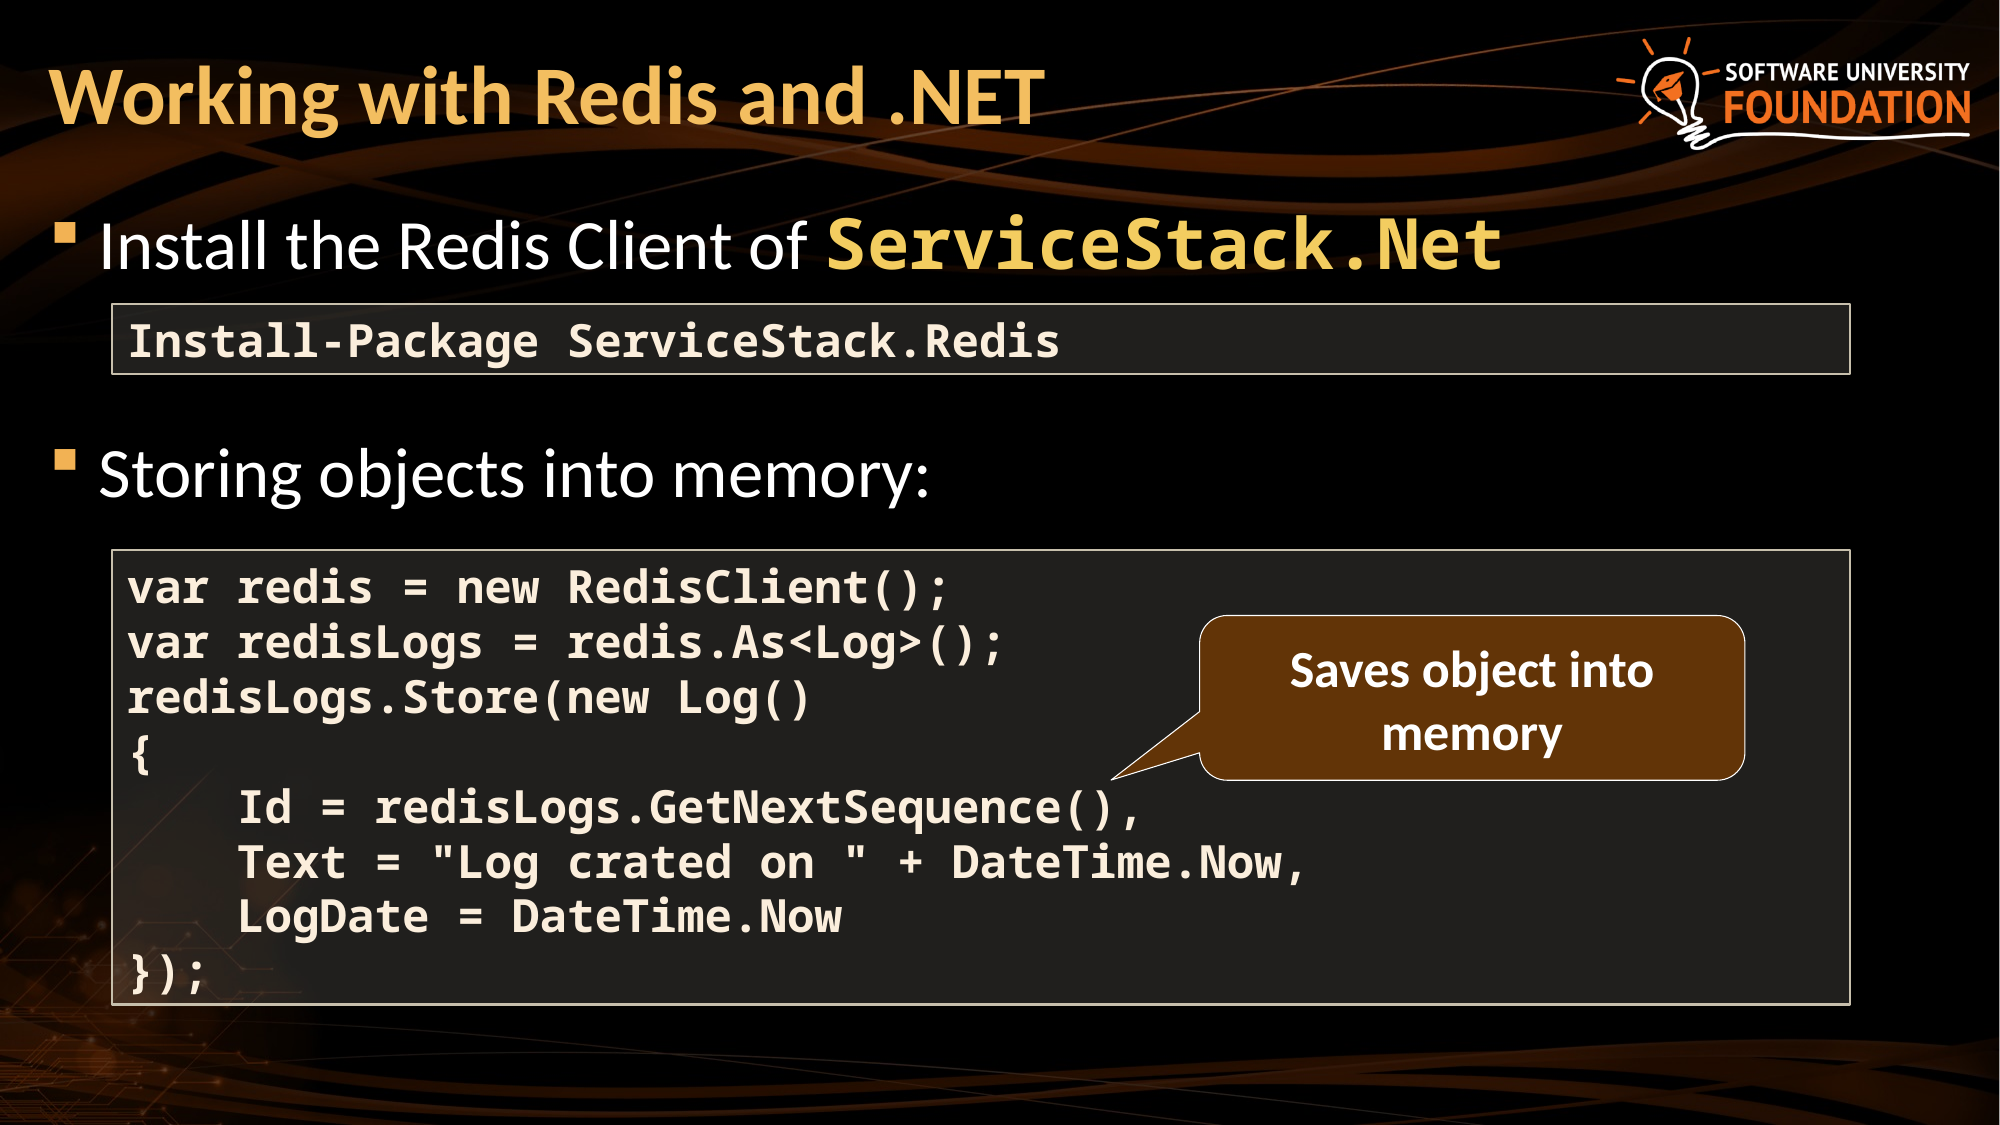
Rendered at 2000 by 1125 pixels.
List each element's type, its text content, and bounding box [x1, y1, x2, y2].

title Working with Redis and .NET [30, 6, 1602, 189]
text_box var redis = new RedisClient(); var redisLogs = redis.As<Log>(); redisLogs.Store(new Log() { Id = redisLogs.GetNextSequence(), Text = "Log crated on " + DateTime.Now, LogDate = DateTime.Now }); [112, 549, 1850, 1005]
text_box Saves object into memory [1111, 615, 1745, 781]
picture [0, 0, 2000, 1125]
text_box Install-Package ServiceStack.Redis [112, 304, 1850, 374]
list Install the Redis Client of ServiceStack.Net Storing objects into memory: [31, 188, 1968, 839]
